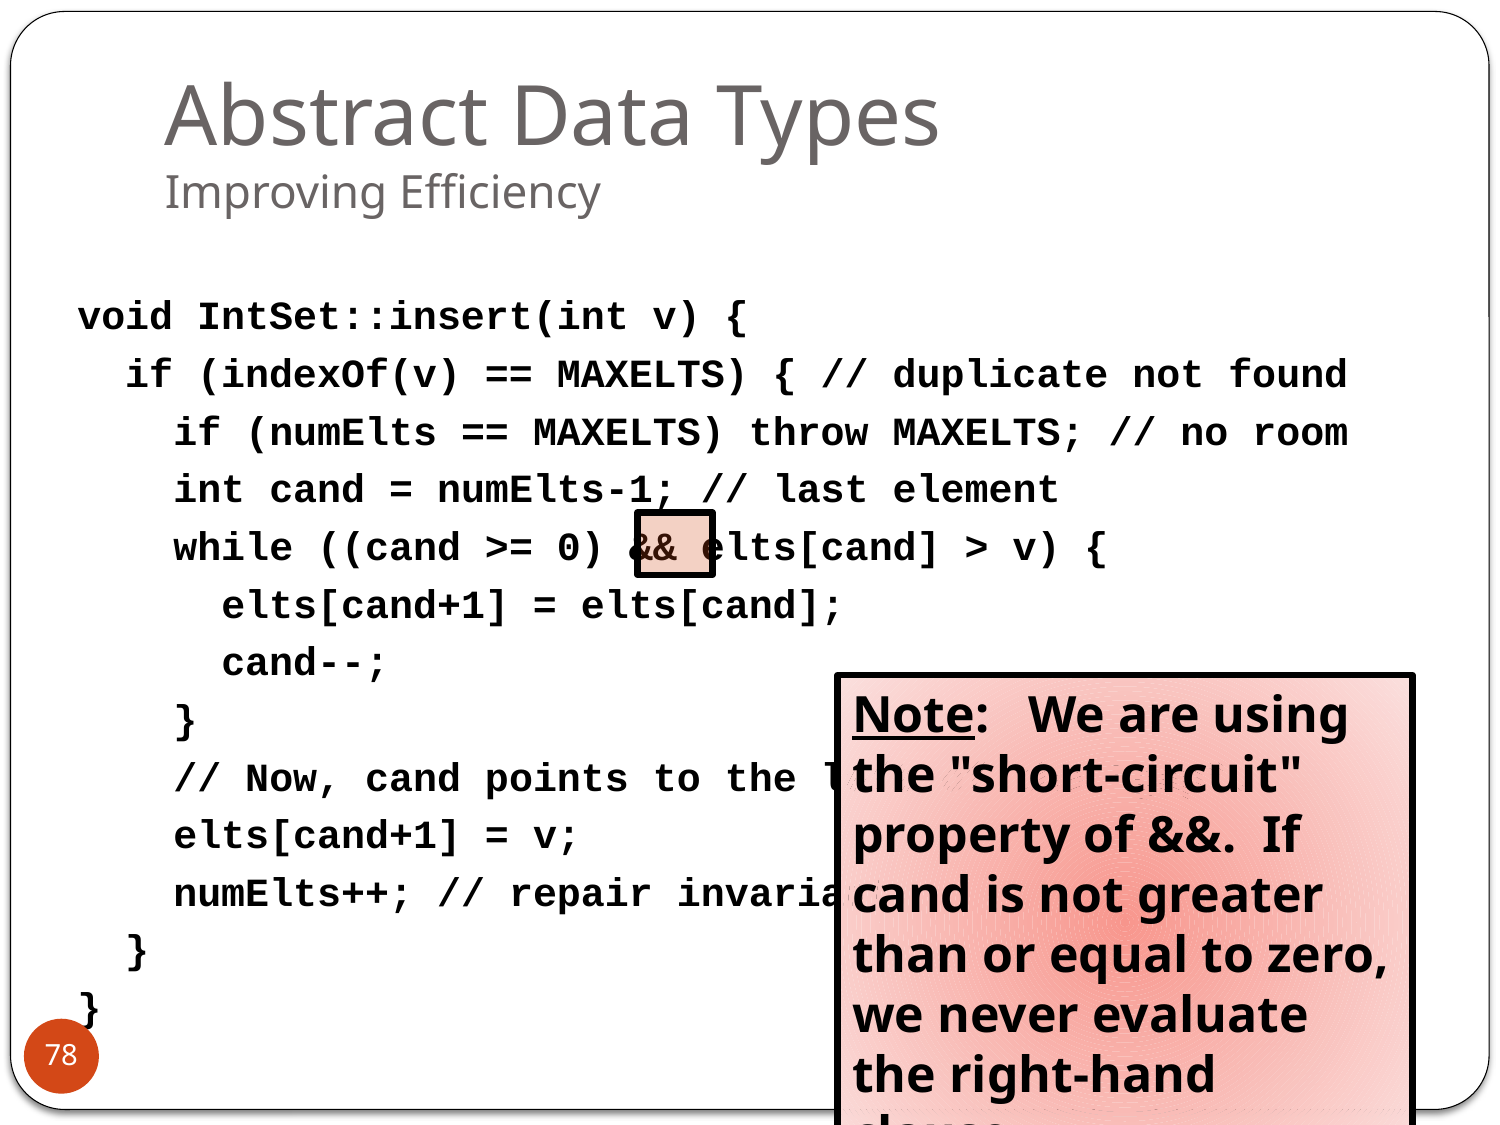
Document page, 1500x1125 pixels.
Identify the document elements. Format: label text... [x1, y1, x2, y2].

slide_number 78 [23, 1018, 99, 1094]
text_box [636, 511, 713, 576]
title Abstract Data Types Improving Efficiency [150, 45, 1425, 224]
text_box Note: We are using the "short-circuit" property of &&. If cand is not greater than or equal to zero, we never evaluate the right-hand clause. [837, 674, 1413, 1125]
list void IntSet::insert(int v) { if (indexOf(v) == MAXELTS) { // duplicate not found if (numElts == MAXELTS) throw MAXELTS; // no room int cand = numElts-1; // last element while ((cand >= 0) && elts[cand] > v) { elts[cand+1] = elts[cand]; cand--; } // Now, cand points to the left of the "gap". elts[cand+1] = v; numElts++; // repair invariant } } [62, 224, 1425, 1038]
